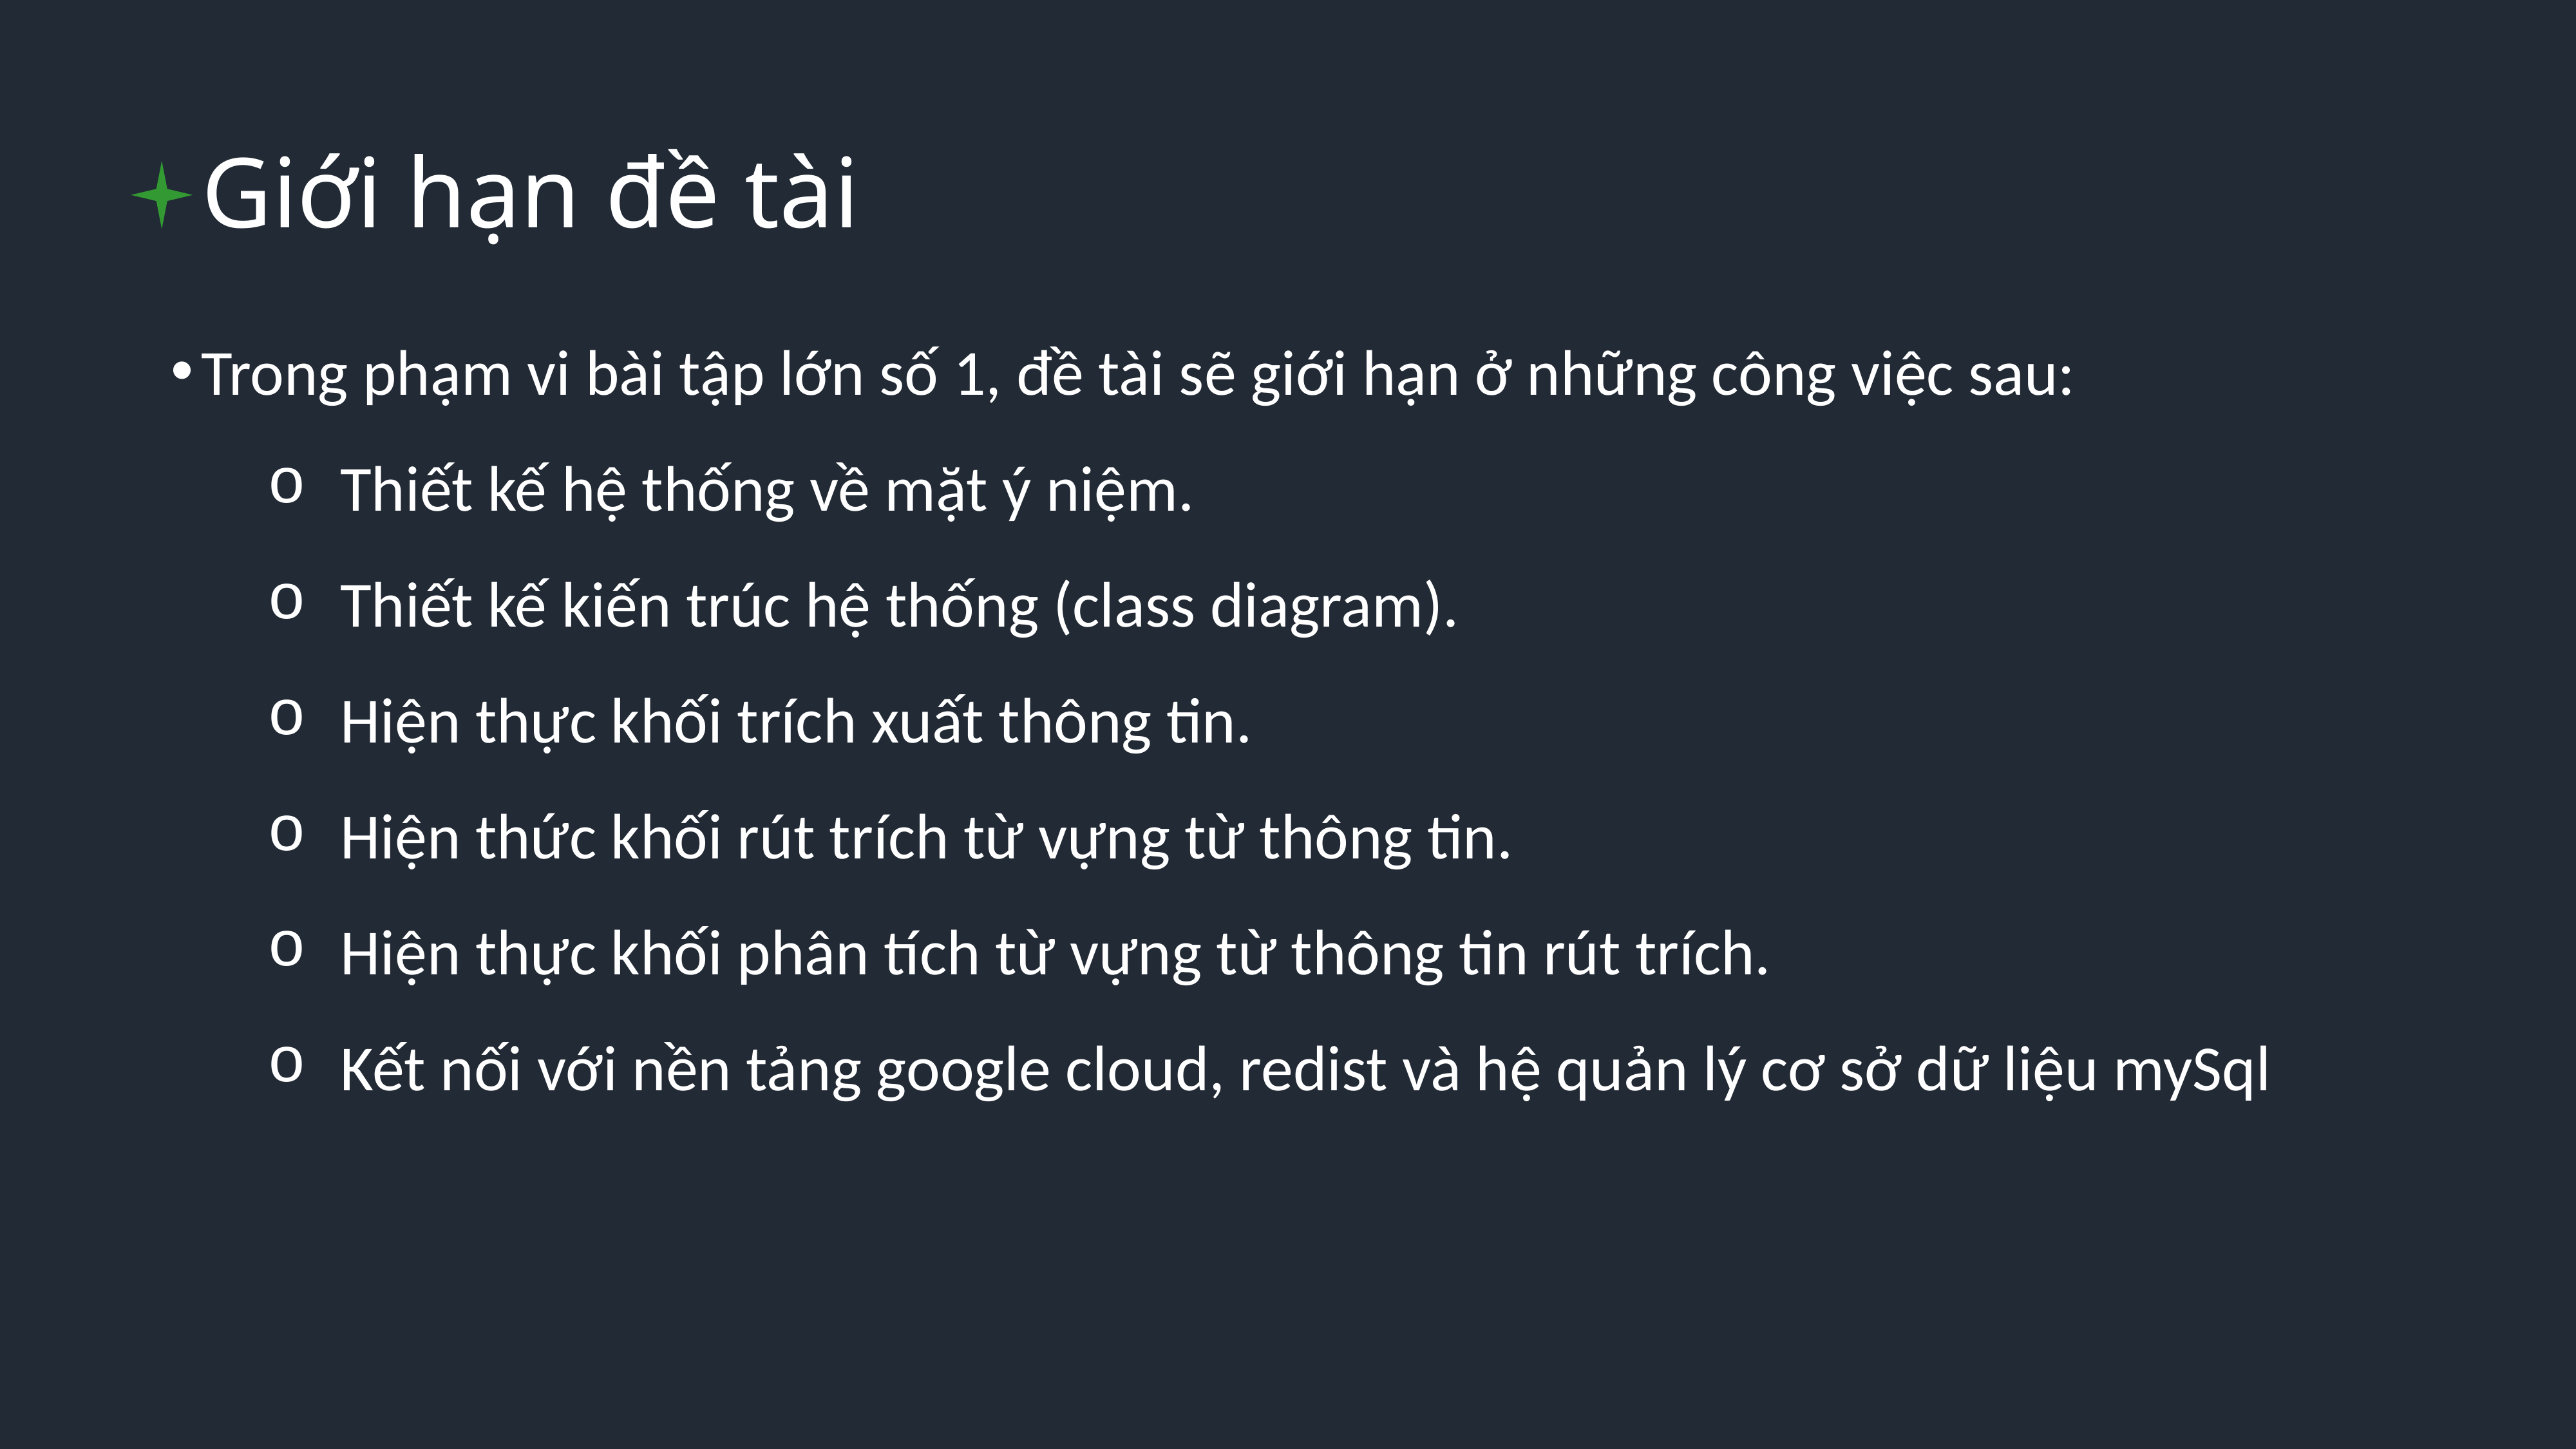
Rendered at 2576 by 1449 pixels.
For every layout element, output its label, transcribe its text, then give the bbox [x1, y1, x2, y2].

text_box Trong phạm vi bài tập lớn số 1, đề tài sẽ giới hạn ở những công việc sau: Thiết kế hệ thống về mặt ý niệm. Thiết kế kiến trúc hệ thống (class diagram). Hiện thực khối trích xuất thông tin. Hiện thức khối rút trích từ vựng từ thông tin. Hiện thực khối phân tích từ vựng từ thông tin rút trích. Kết nối với nền tảng google cloud, redist và hệ quản lý cơ sở dữ liệu mySql [162, 287, 2396, 1108]
text_box Giới hạn đề tài [193, 126, 1481, 252]
text_box [130, 160, 193, 229]
